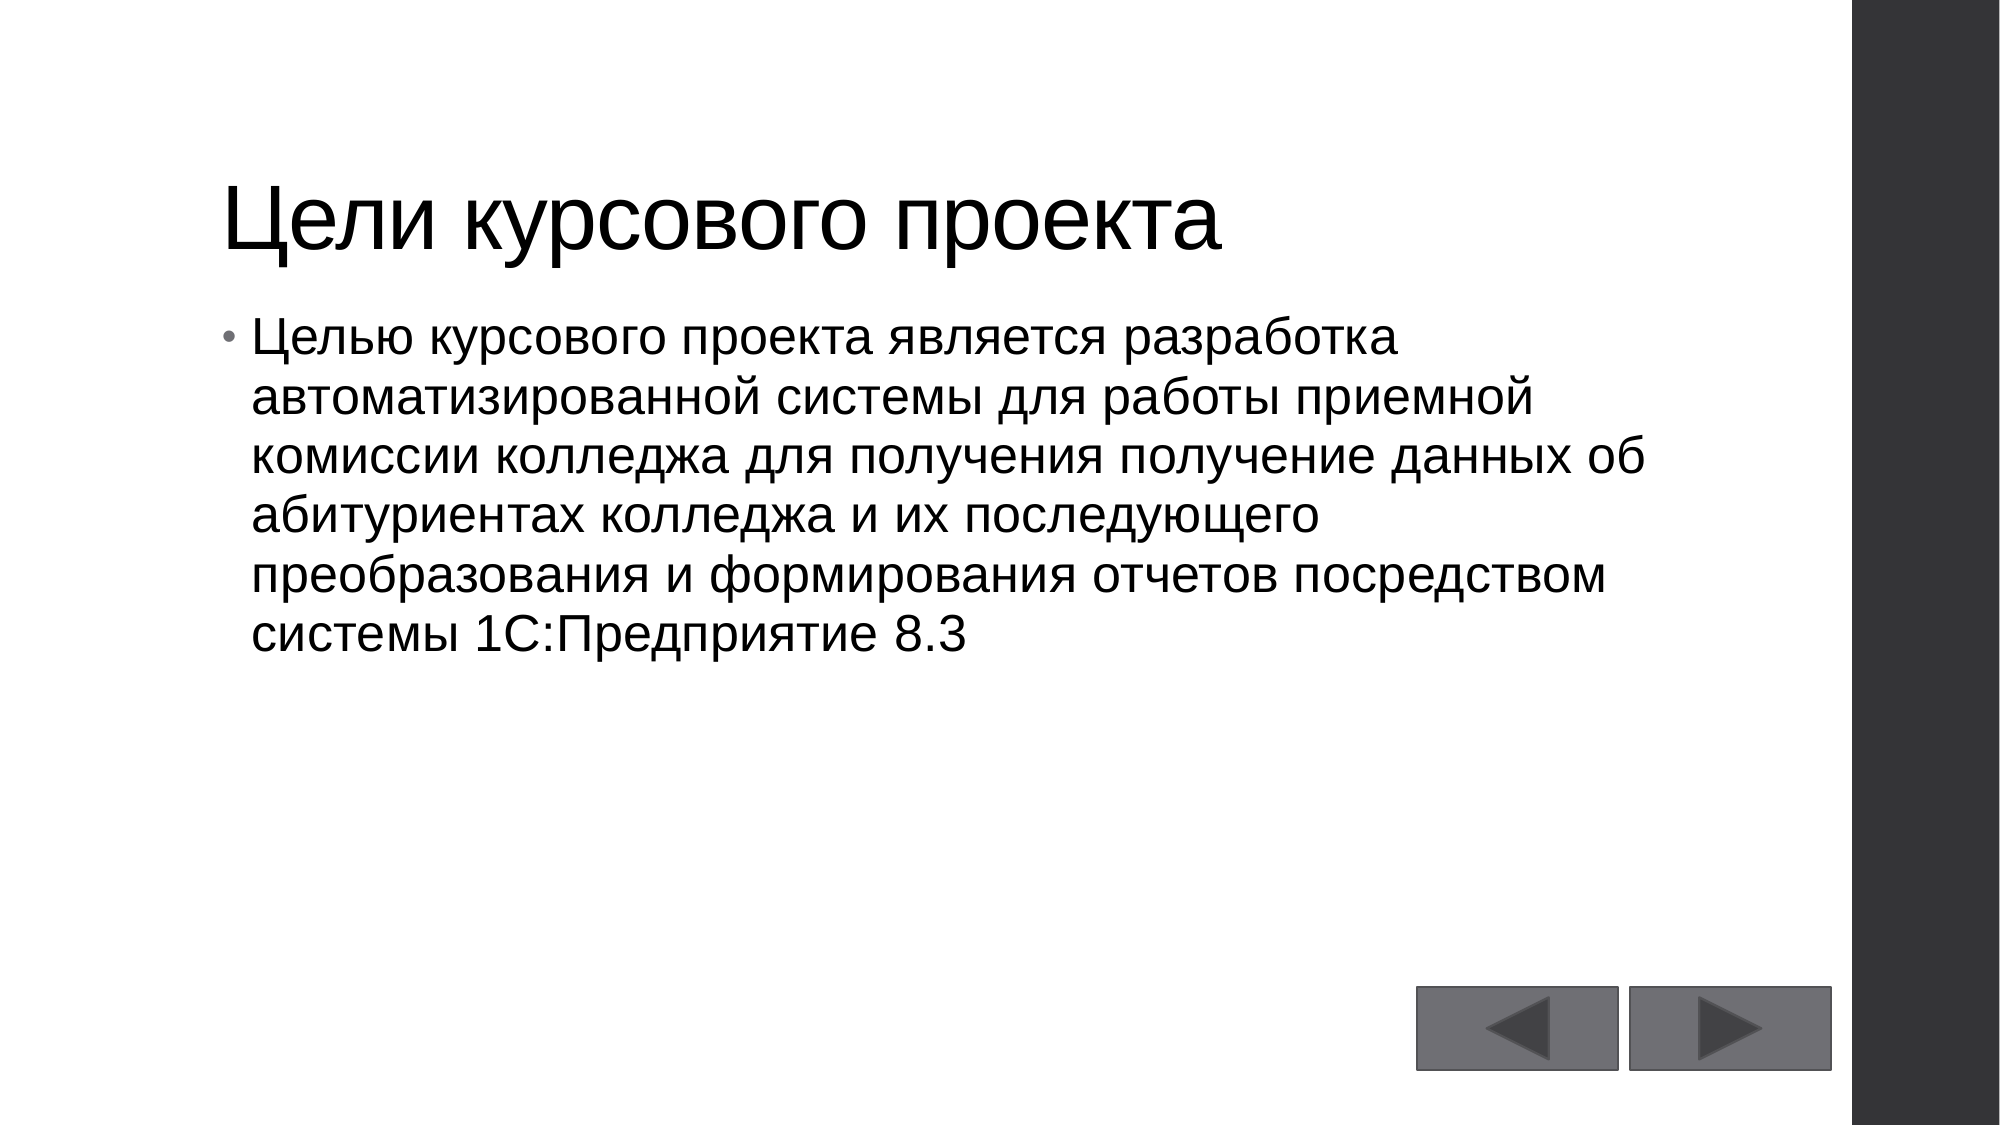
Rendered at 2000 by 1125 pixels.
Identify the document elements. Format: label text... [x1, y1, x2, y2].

text_box [1416, 986, 1619, 1071]
text_box [1629, 986, 1832, 1071]
list Целью курсового проекта является разработка автоматизированной системы для работы приемной комиссии колледжа для получения получение данных об абитуриентах колледжа и их последующего преобразования и формирования отчетов посредством системы 1С:Предприятие 8.3 [206, 299, 1744, 1014]
title Цели курсового проекта [206, 60, 1797, 278]
